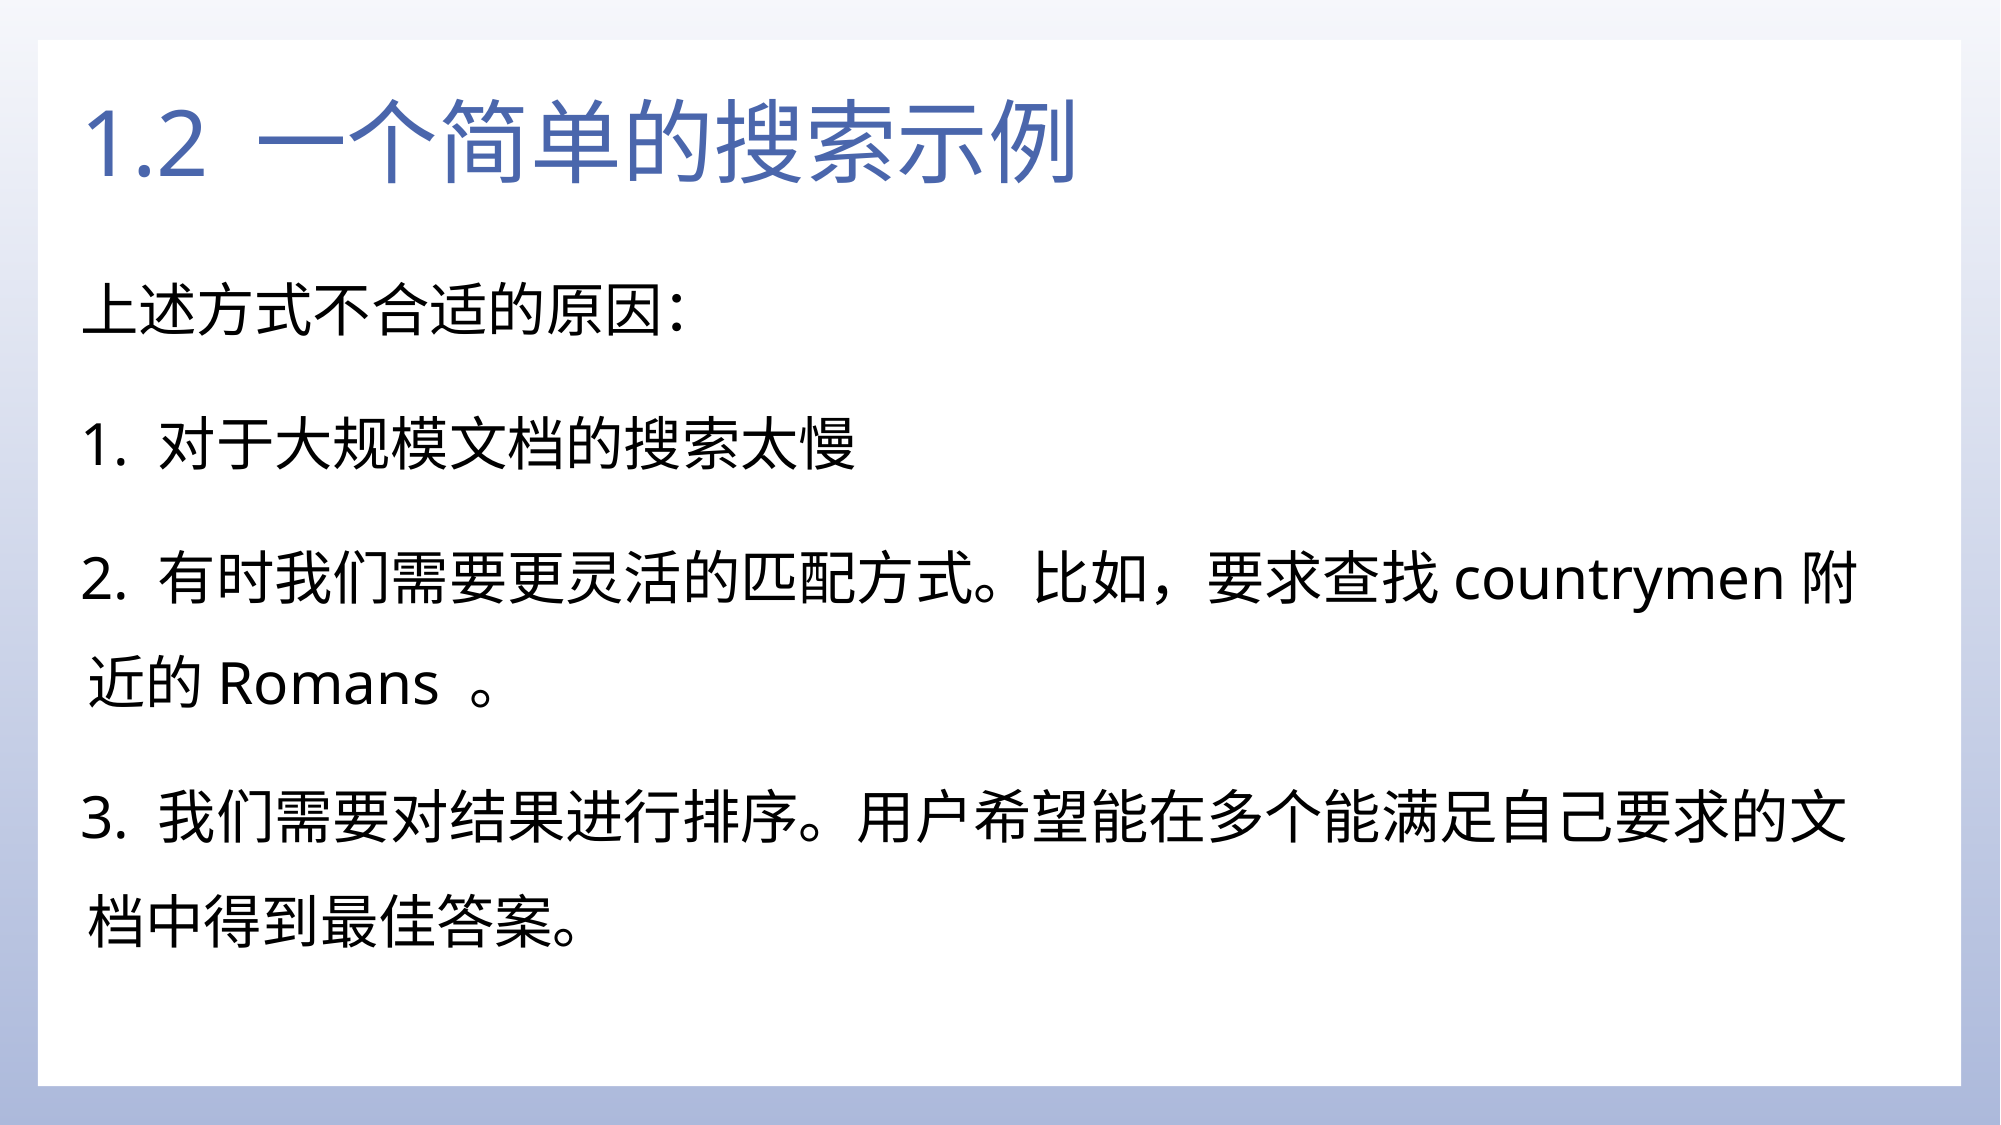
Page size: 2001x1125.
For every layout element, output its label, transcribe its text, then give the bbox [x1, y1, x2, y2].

list 上述方式不合适的原因： 1. 对于大规模文档的搜索太慢 2. 有时我们需要更灵活的匹配方式。比如，要求查找countrymen附近的Romans 。 3. 我们需要对结果进行排序。用户希望能在多个能满足自己要求的文档中得到最佳答案。 [64, 231, 1910, 1039]
title 1.2 一个简单的搜索示例 [64, 62, 1685, 231]
